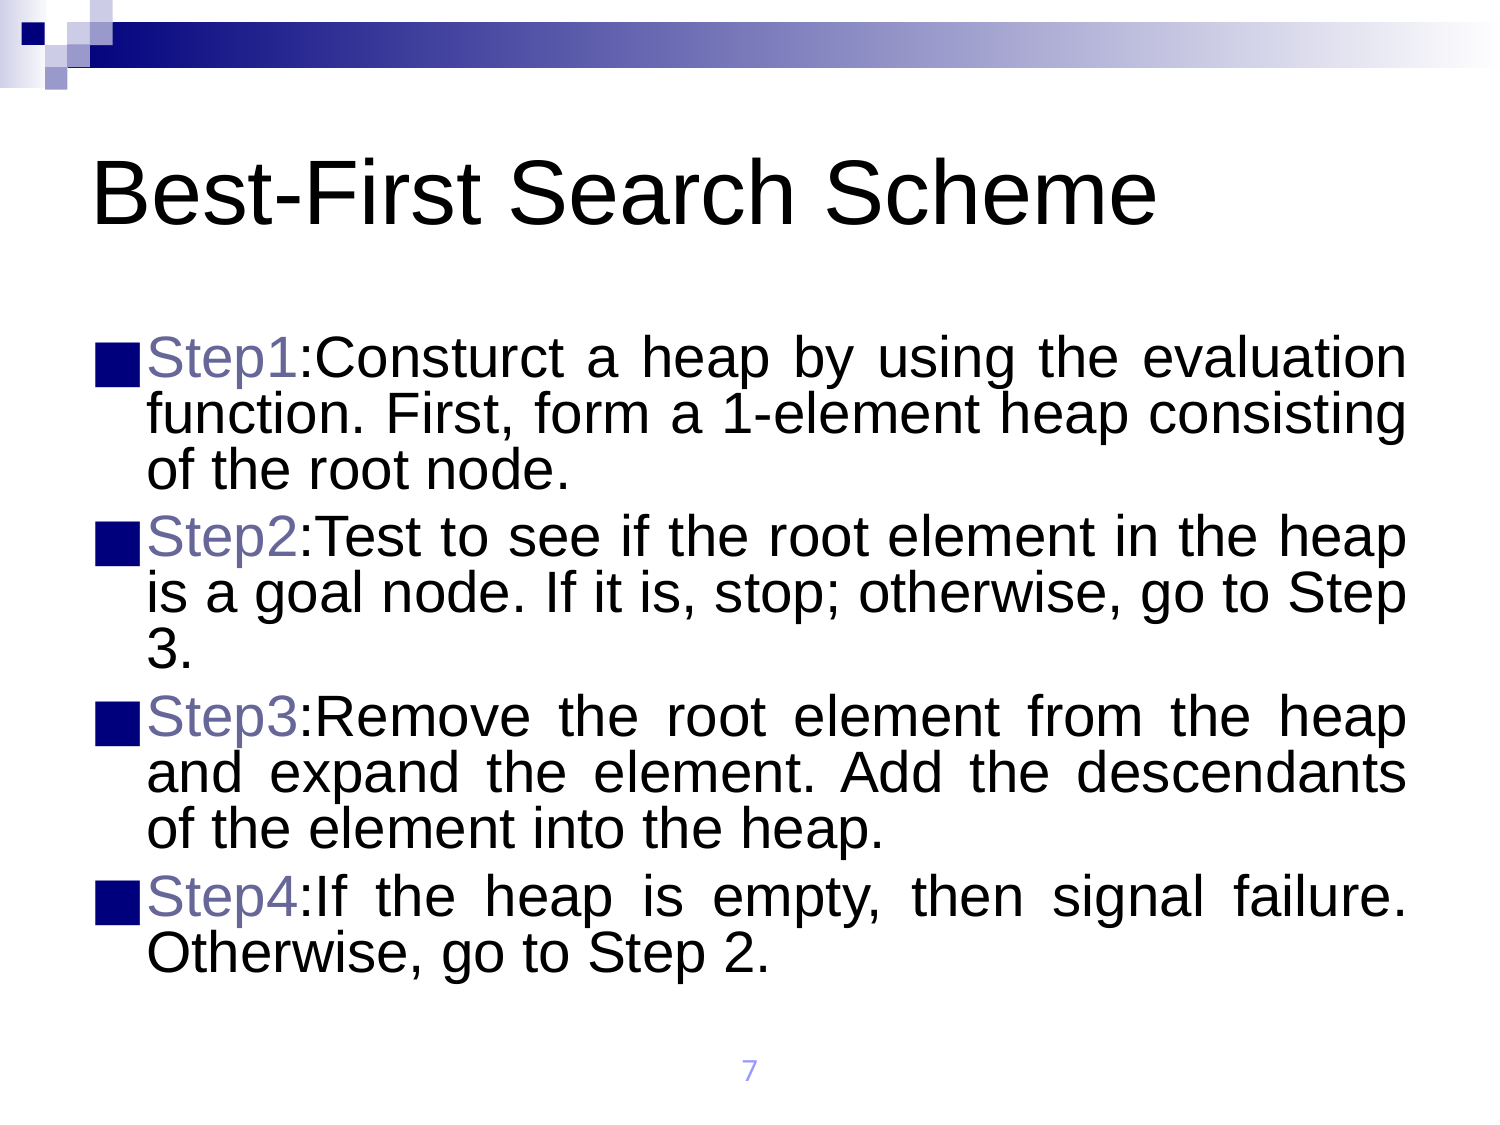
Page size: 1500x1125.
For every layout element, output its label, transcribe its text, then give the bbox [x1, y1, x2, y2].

list Step1:Consturct a heap by using the evaluation function. First, form a 1-element heap consisting of the root node. Step2:Test to see if the root element in the heap is a goal node. If it is, stop; otherwise, go to Step 3. Step3:Remove the root element from the heap and expand the element. Add the descendants of the element into the heap. Step4:If the heap is empty, then signal failure. Otherwise, go to Step 2. [75, 324, 1425, 963]
text_box ‹#› [512, 1024, 988, 1100]
title Best-First Search Scheme [75, 75, 1425, 300]
